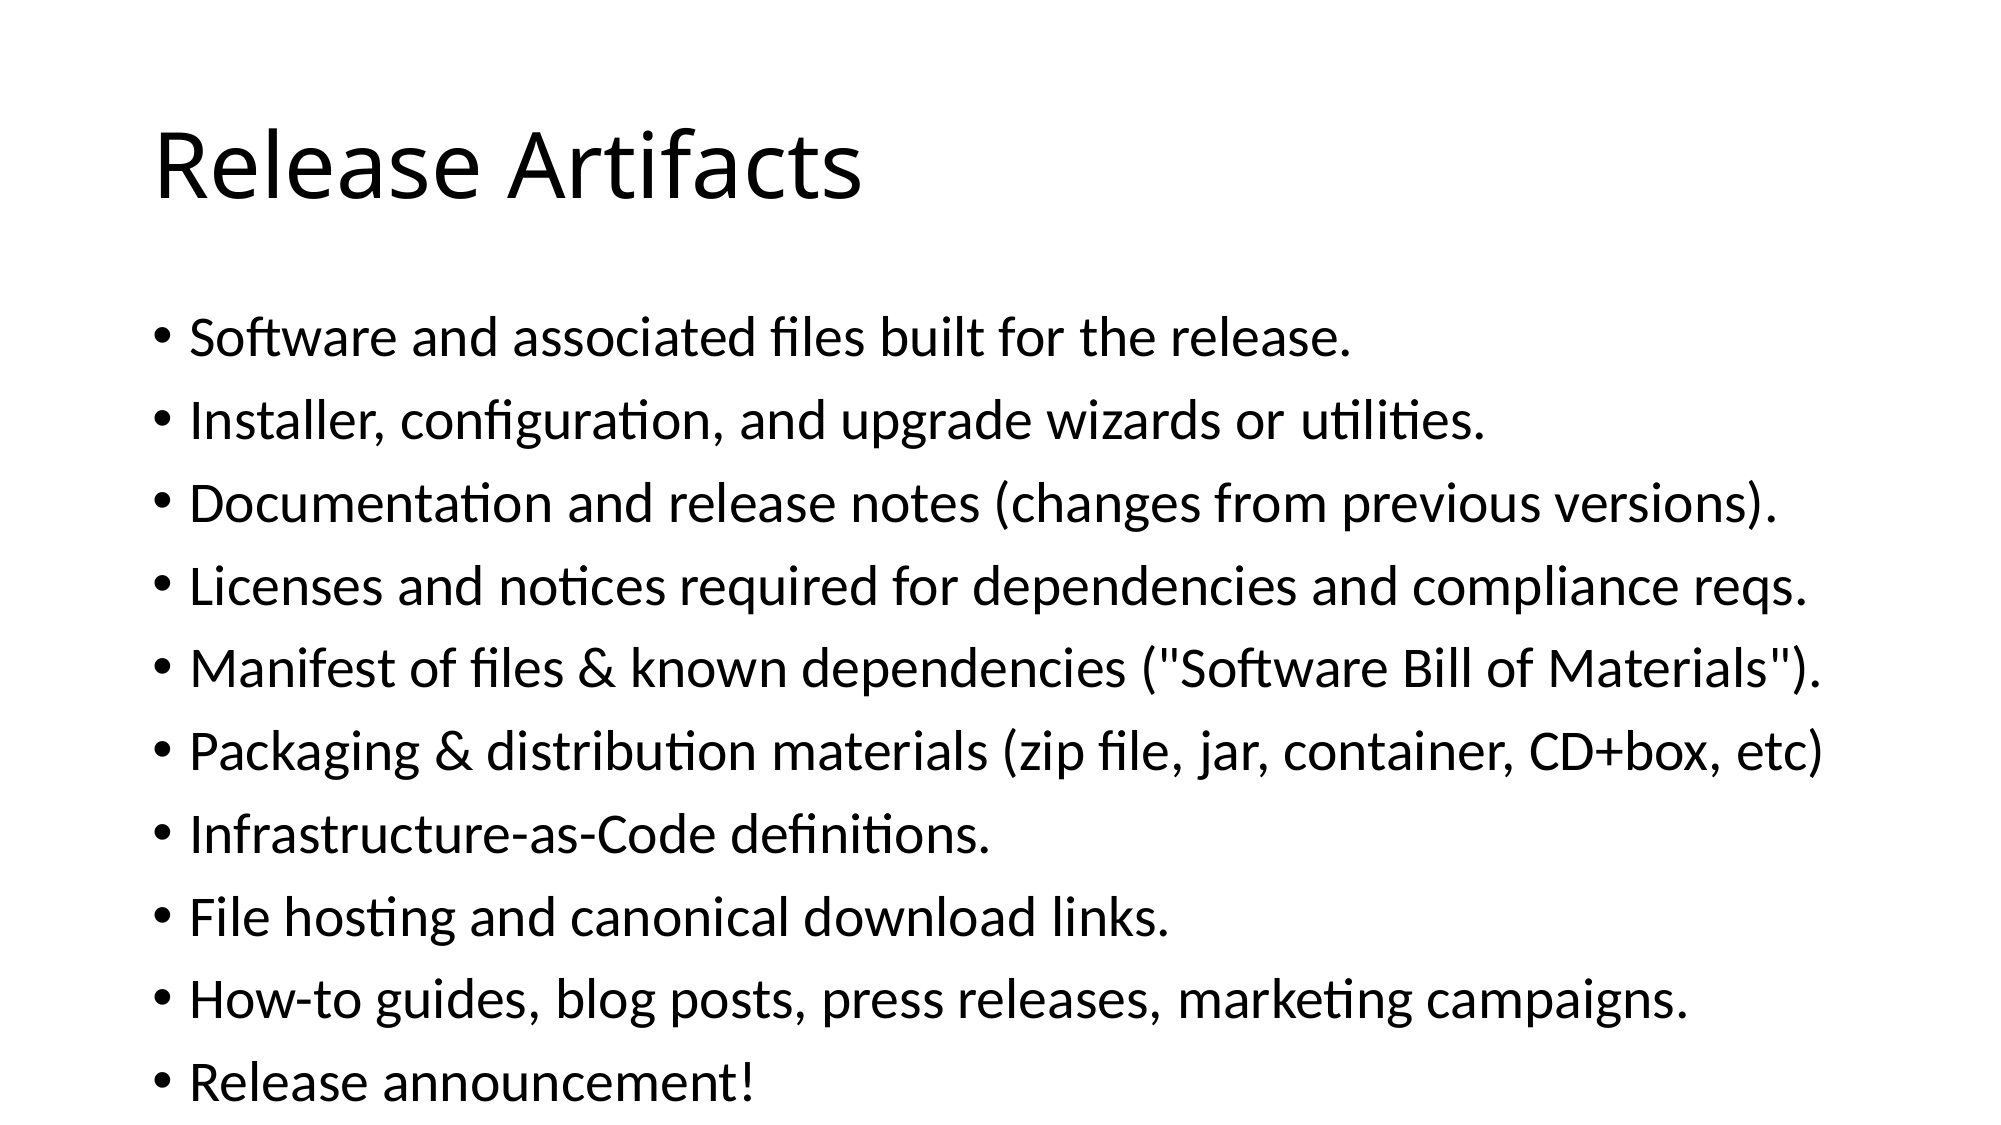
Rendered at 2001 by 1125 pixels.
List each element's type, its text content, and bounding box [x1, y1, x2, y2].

list Software and associated files built for the release. Installer, configuration, and upgrade wizards or utilities. Documentation and release notes (changes from previous versions). Licenses and notices required for dependencies and compliance reqs. Manifest of files & known dependencies ("Software Bill of Materials"). Packaging & distribution materials (zip file, jar, container, CD+box, etc) Infrastructure-as-Code definitions. File hosting and canonical download links. How-to guides, blog posts, press releases, marketing campaigns. Release announcement! [137, 299, 1863, 1125]
title Release Artifacts [137, 59, 1863, 278]
